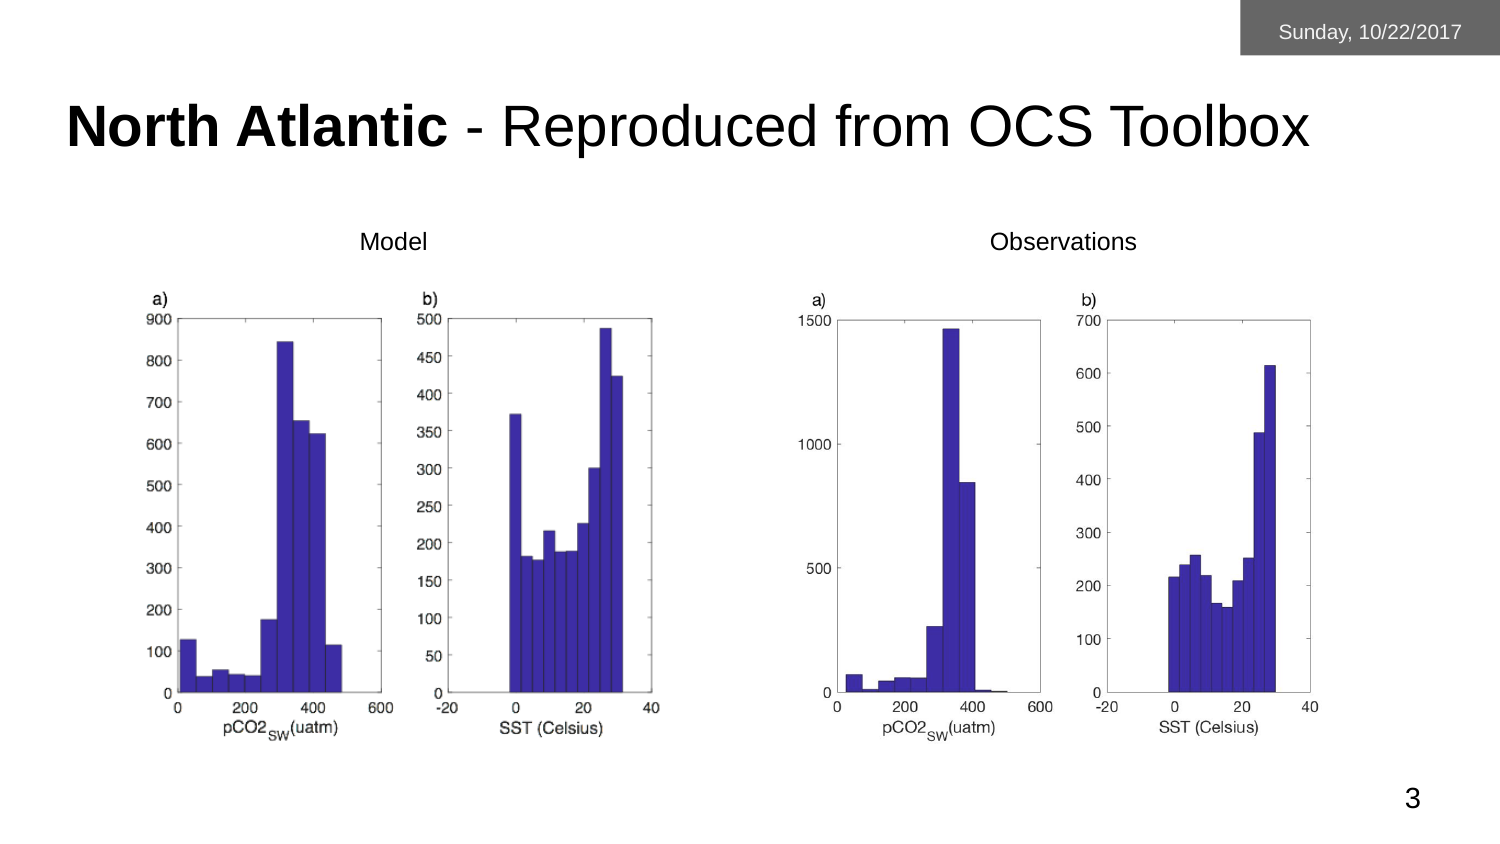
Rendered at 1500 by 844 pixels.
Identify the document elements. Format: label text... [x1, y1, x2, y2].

slide_number ‹#› [1389, 764, 1480, 830]
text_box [98, 210, 712, 745]
subtitle Sunday, 10/22/2017 [1240, 0, 1500, 56]
title North Atlantic - Reproduced from OCS Toolbox [51, 72, 1449, 167]
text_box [757, 210, 1371, 745]
